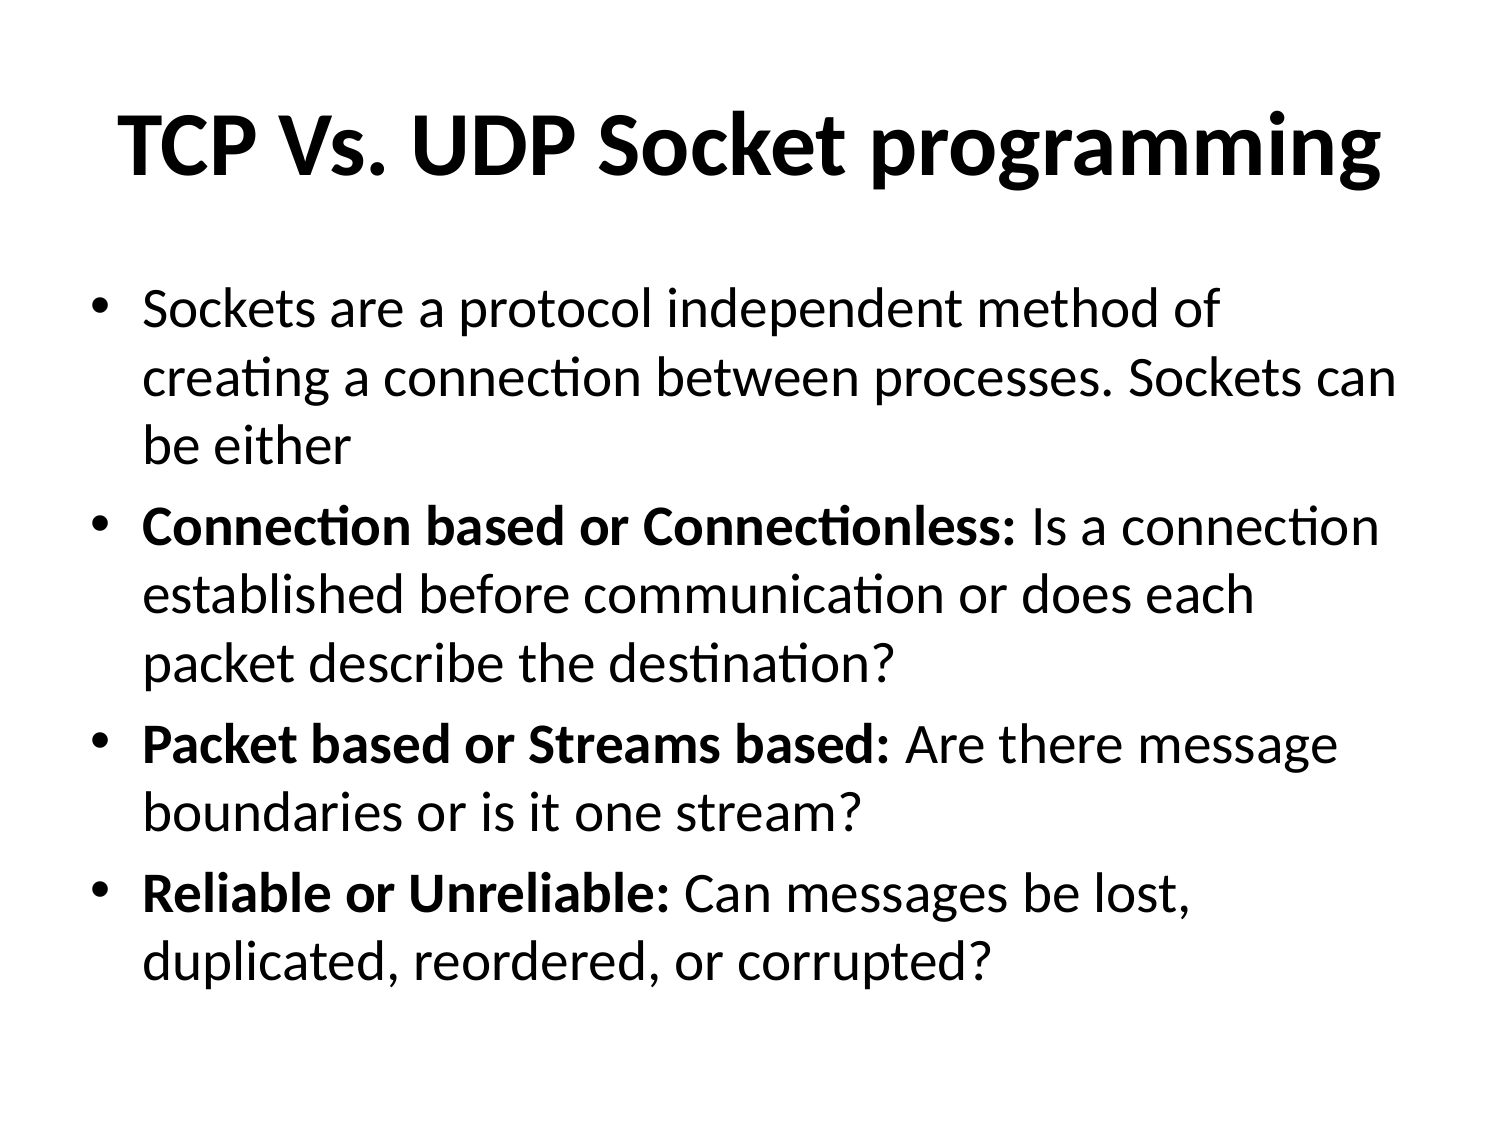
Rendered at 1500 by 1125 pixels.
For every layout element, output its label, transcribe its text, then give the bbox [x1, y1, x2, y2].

title TCP Vs. UDP Socket programming [74, 44, 1426, 233]
list Sockets are a protocol independent method of creating a connection between processes. Sockets can be either Connection based or Connectionless: Is a connection established before communication or does each packet describe the destination? Packet based or Streams based: Are there message boundaries or is it one stream? Reliable or Unreliable: Can messages be lost, duplicated, reordered, or corrupted? [74, 262, 1426, 1006]
